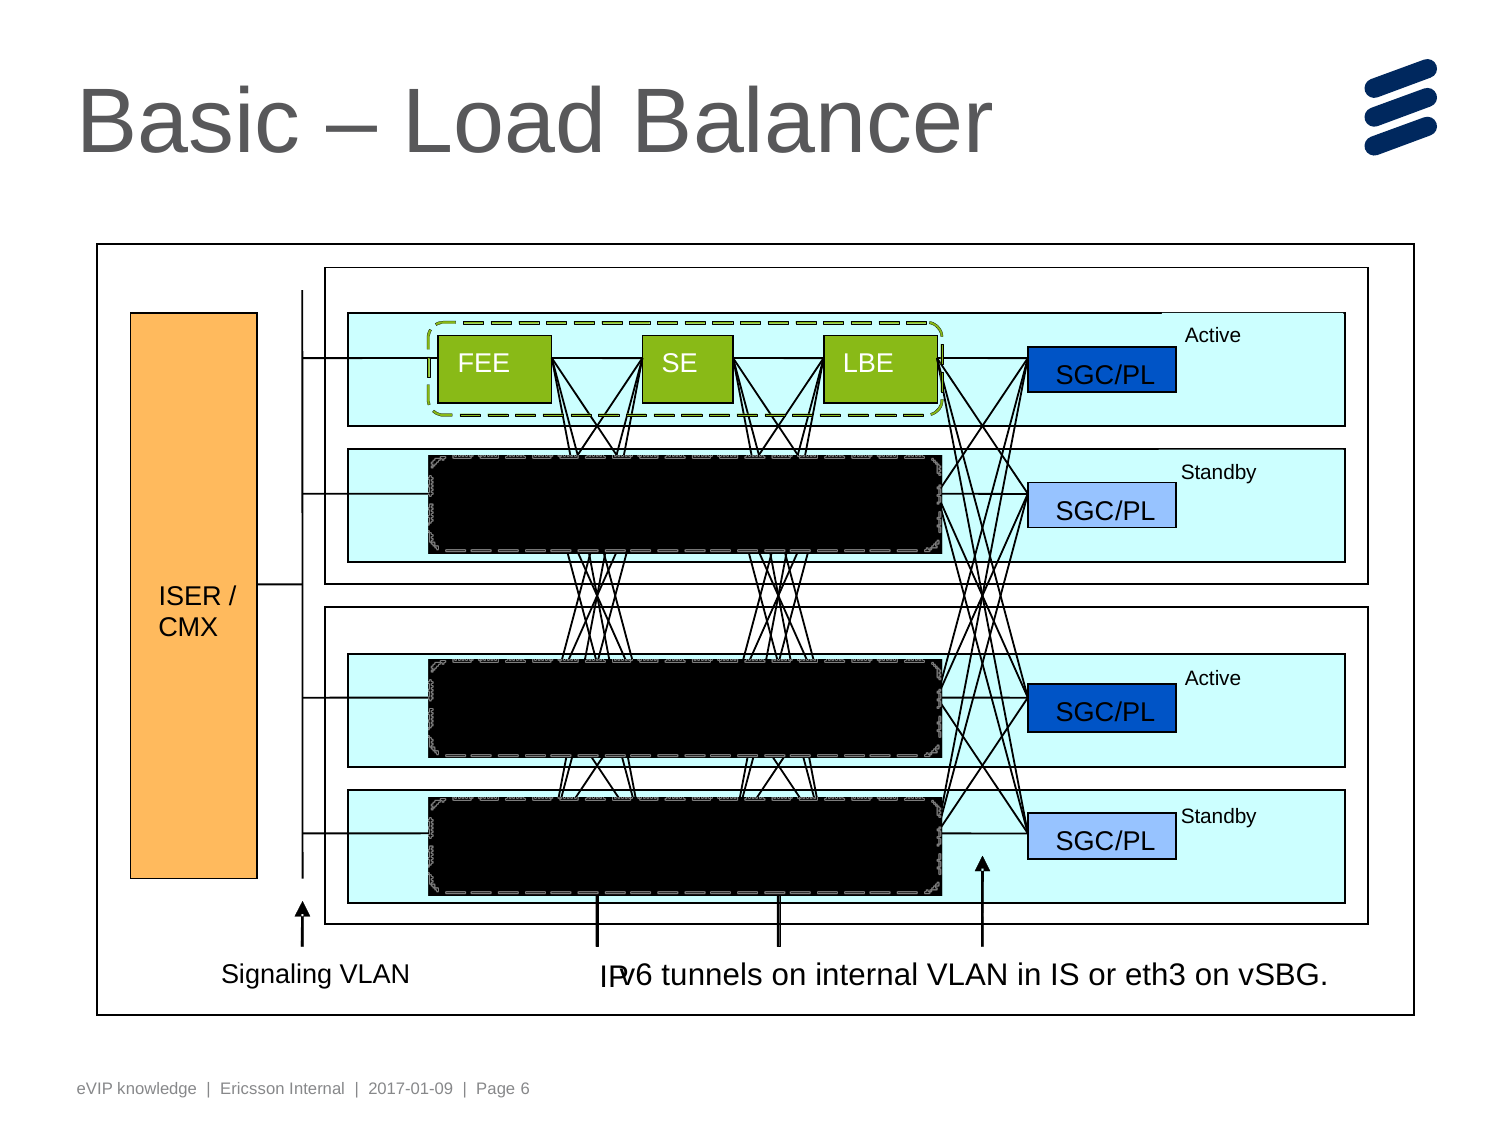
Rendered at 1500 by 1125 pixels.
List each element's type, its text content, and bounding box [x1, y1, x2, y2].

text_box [94, 240, 1437, 1031]
title Basic – Load Balancer [64, 39, 1295, 218]
